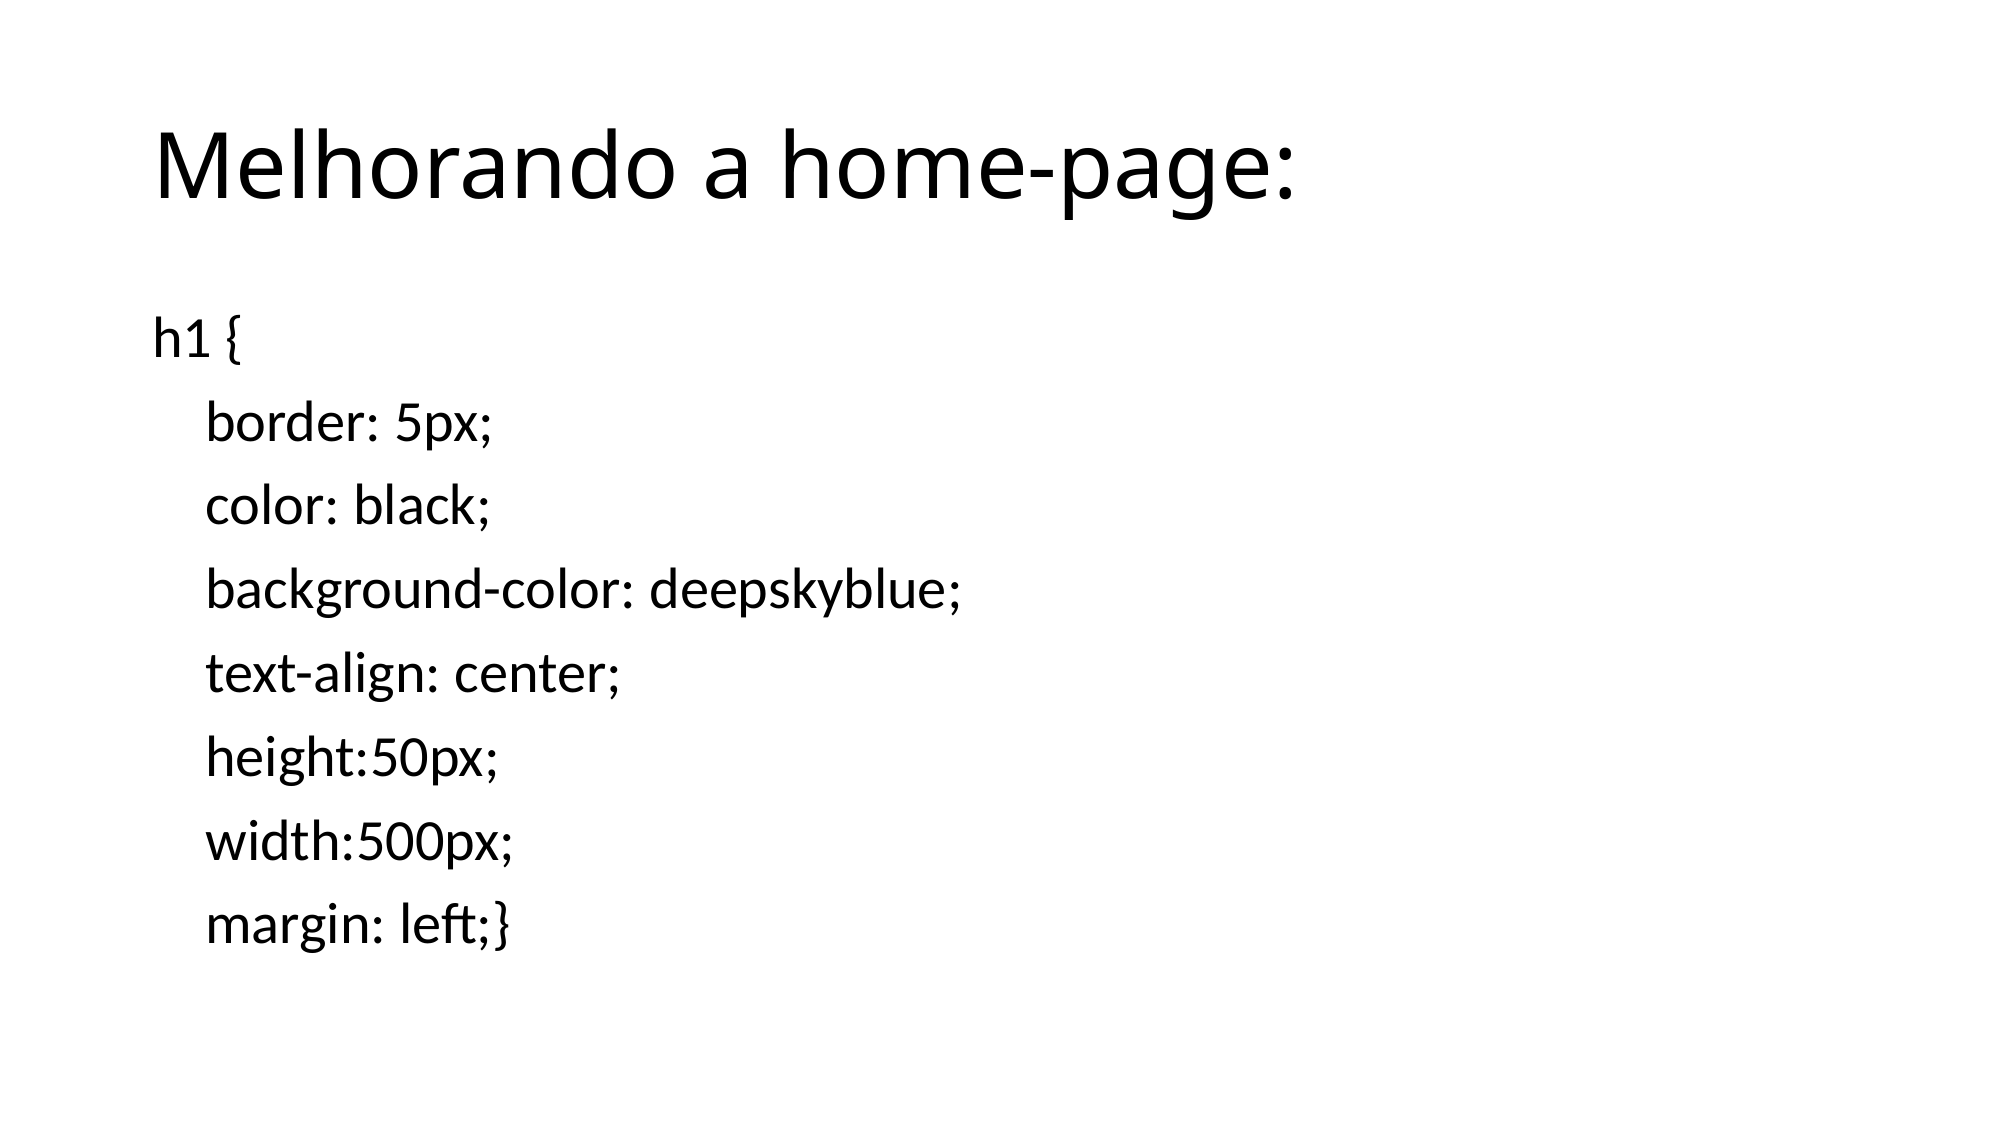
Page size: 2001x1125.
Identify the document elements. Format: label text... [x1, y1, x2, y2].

list h1 { border: 5px; color: black; background-color: deepskyblue; text-align: center; height:50px; width:500px; margin: left;} [137, 299, 1863, 1014]
title Melhorando a home-page: [137, 59, 1863, 278]
